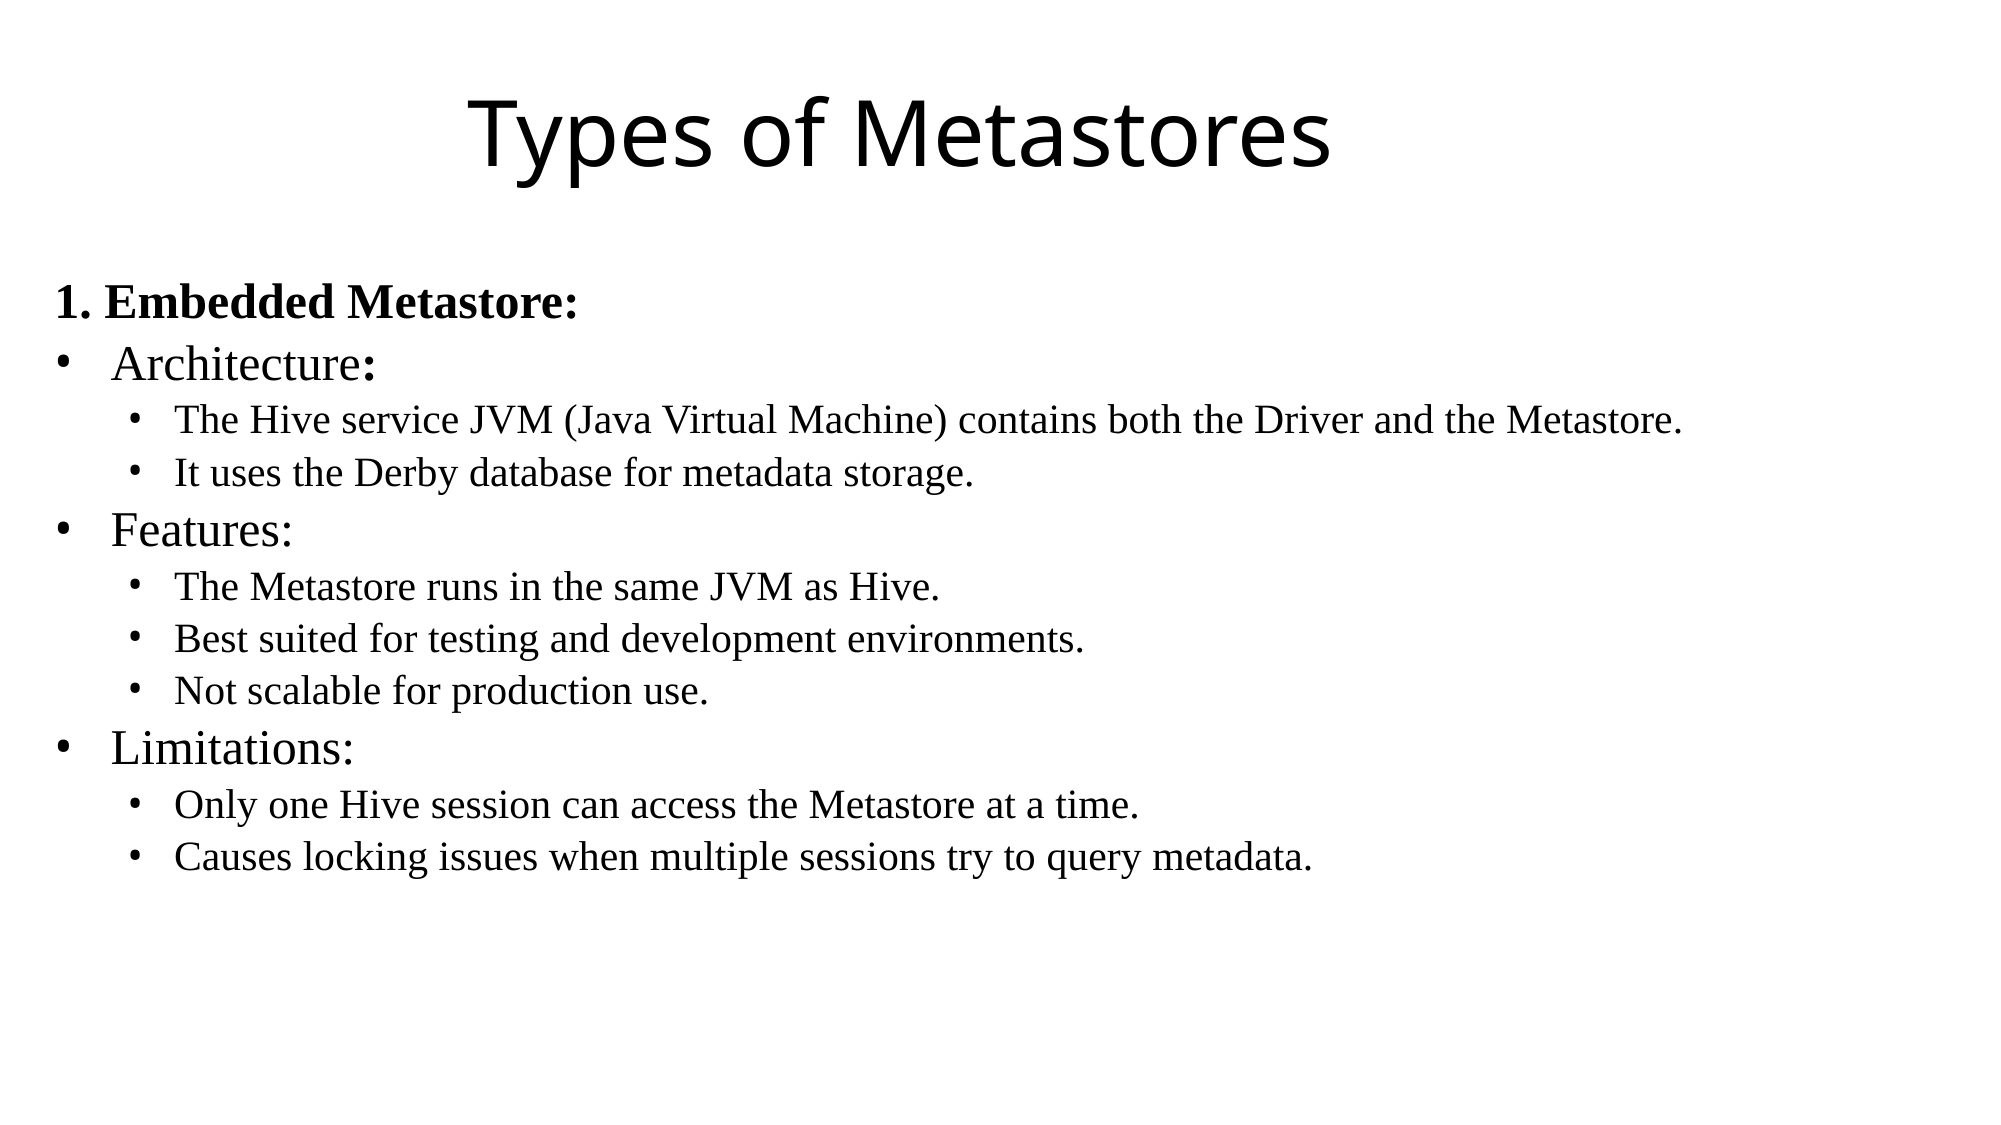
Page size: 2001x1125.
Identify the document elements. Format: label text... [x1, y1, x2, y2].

text_box 1. Embedded Metastore: Architecture: The Hive service JVM (Java Virtual Machine) contains both the Driver and the Metastore. It uses the Derby database for metadata storage. Features: The Metastore runs in the same JVM as Hive. Best suited for testing and development environments. Not scalable for production use. Limitations: Only one Hive session can access the Metastore at a time. Causes locking issues when multiple sessions try to query metadata. [52, 266, 1931, 942]
title Types of Metastores [465, 40, 1382, 231]
